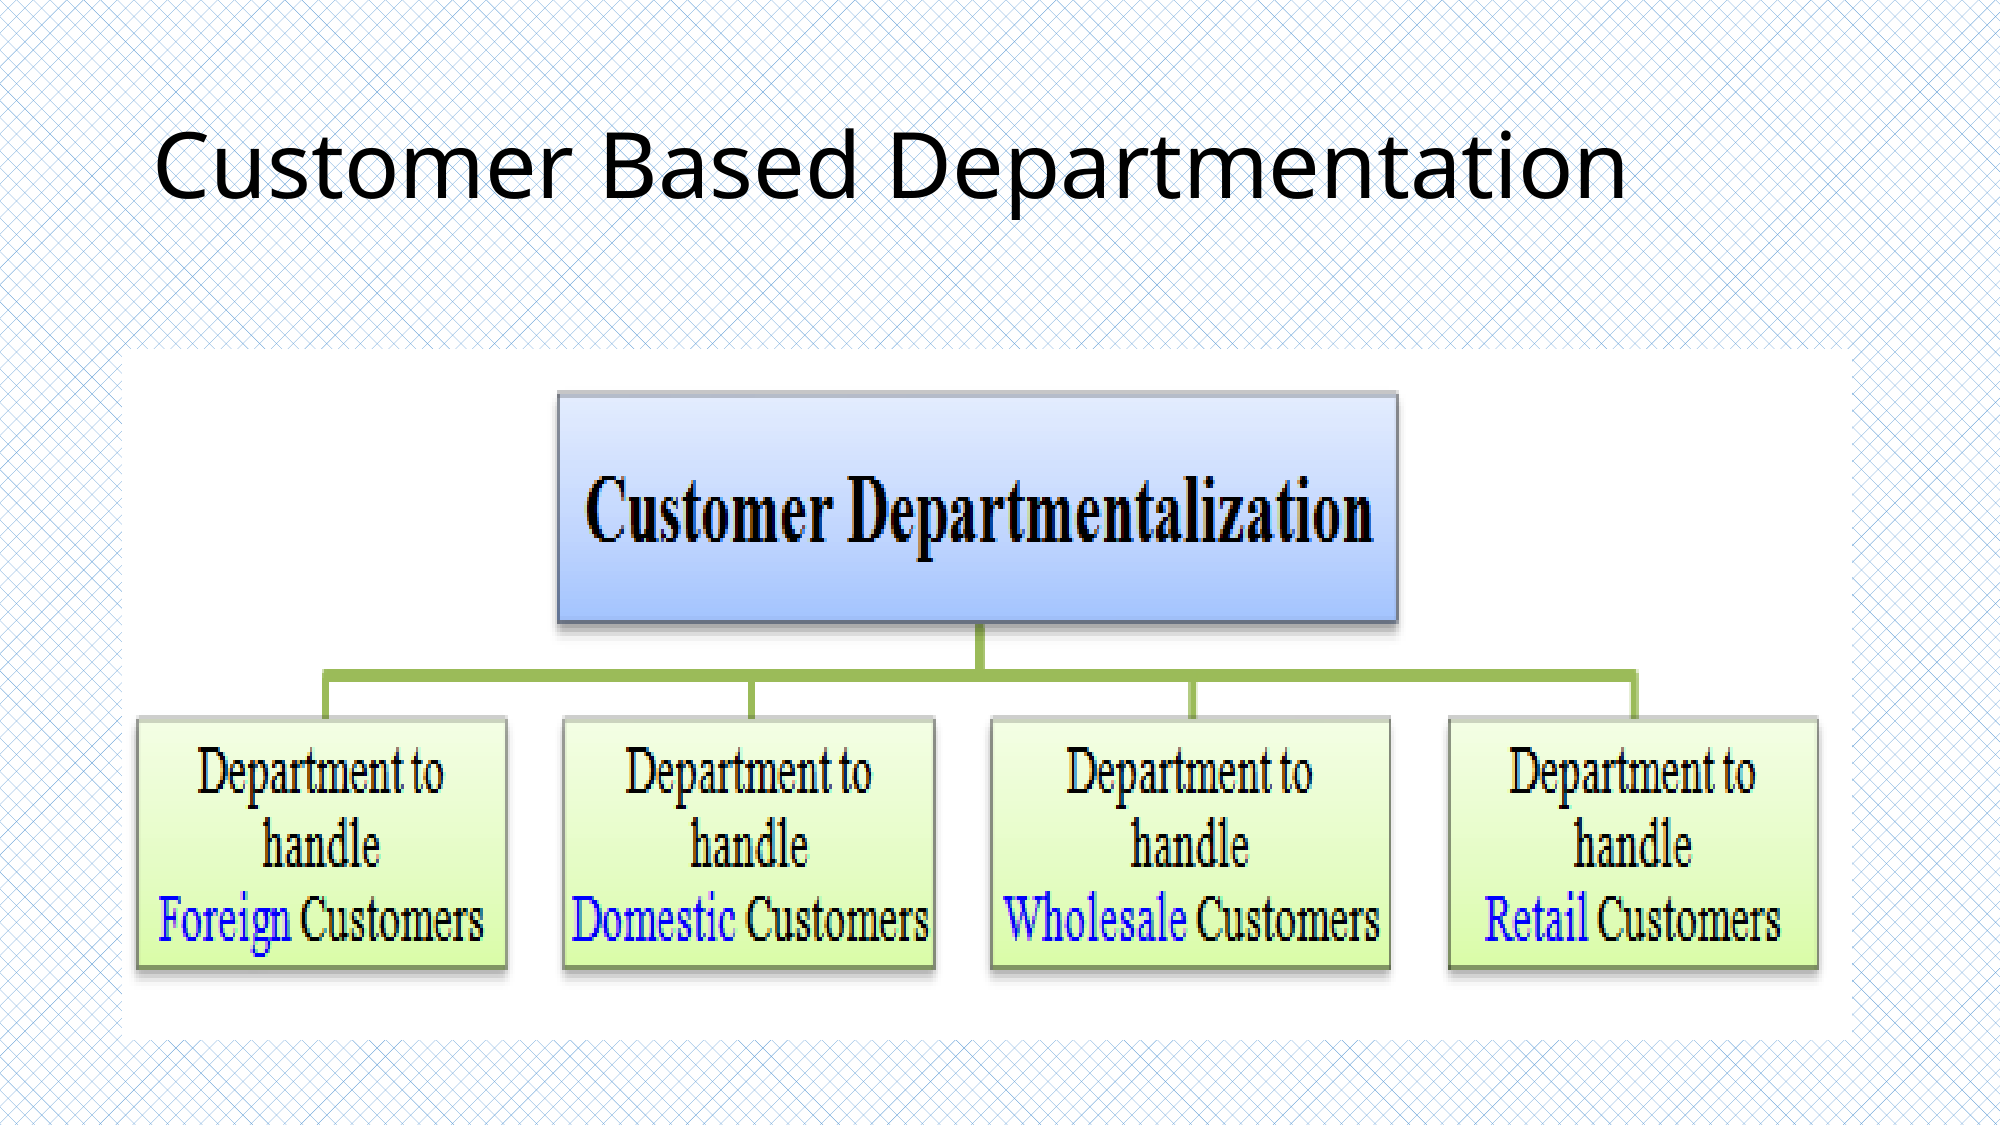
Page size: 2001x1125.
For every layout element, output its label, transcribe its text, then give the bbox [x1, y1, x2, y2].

title Customer Based Departmentation [137, 59, 1863, 278]
picture [122, 349, 1852, 1040]
